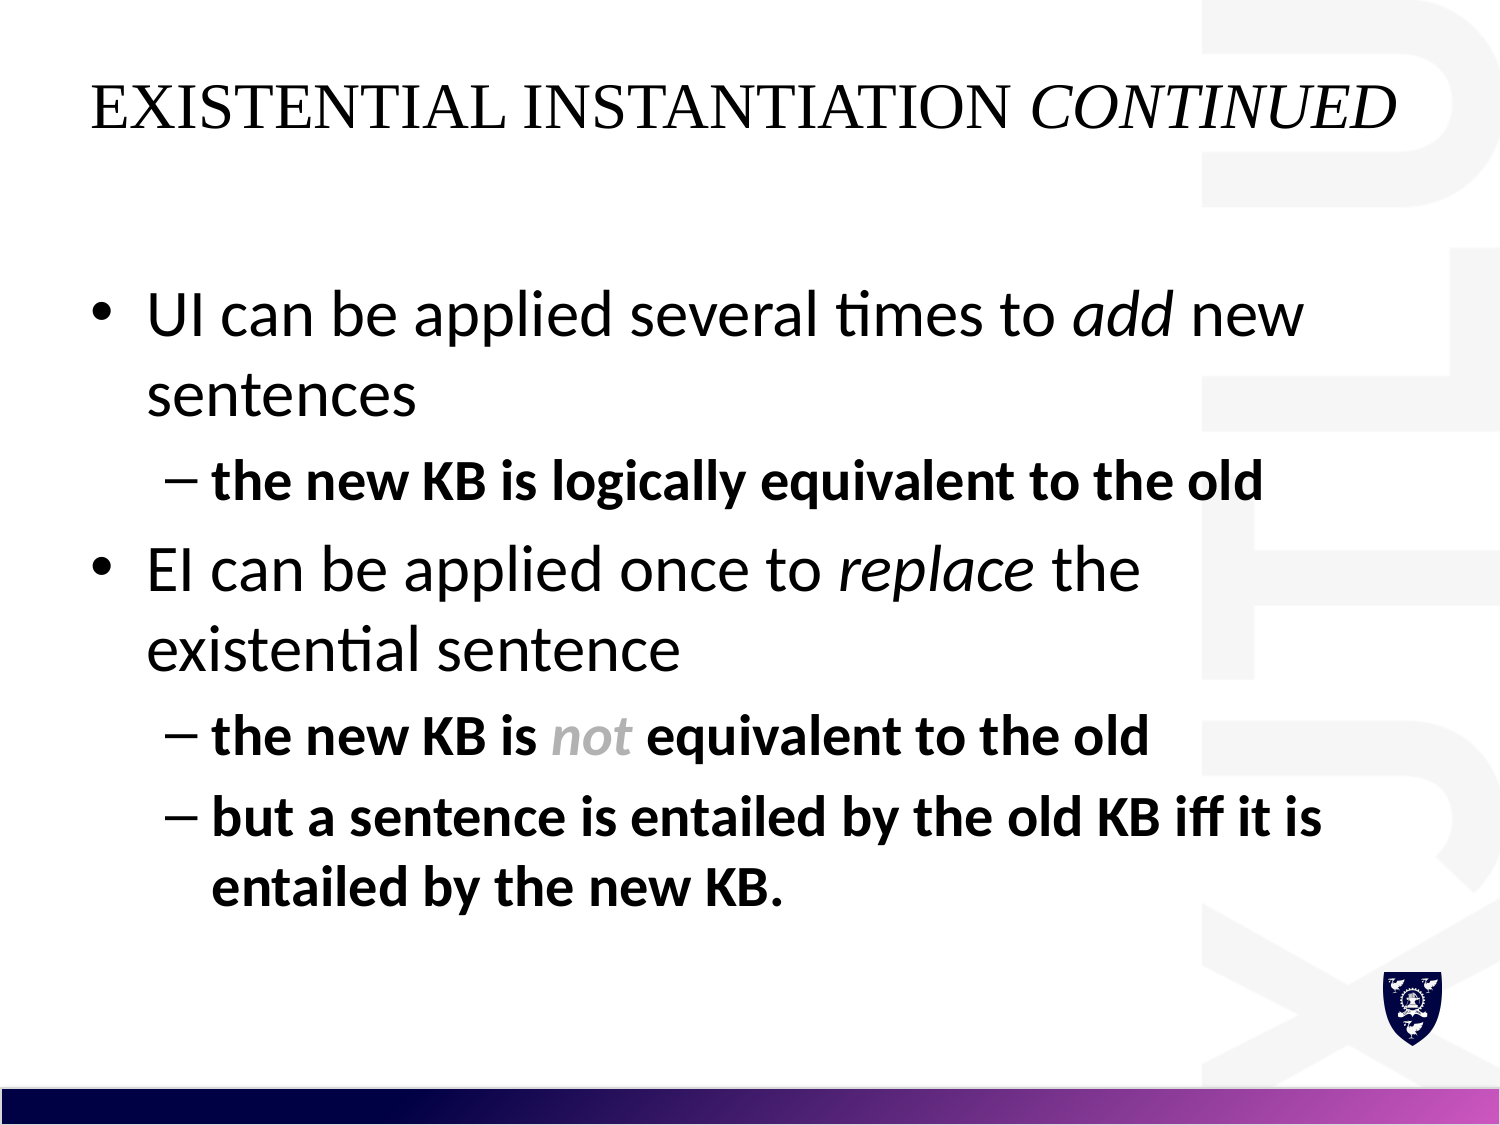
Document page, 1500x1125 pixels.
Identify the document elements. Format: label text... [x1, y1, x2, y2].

picture [1383, 972, 1442, 1046]
list UI can be applied several times to add new sentences the new KB is logically equivalent to the old EI can be applied once to replace the existential sentence the new KB is not equivalent to the old but a sentence is entailed by the old KB iff it is entailed by the new KB. [75, 262, 1425, 1005]
title Existential Instantiation continued [75, 45, 1425, 160]
